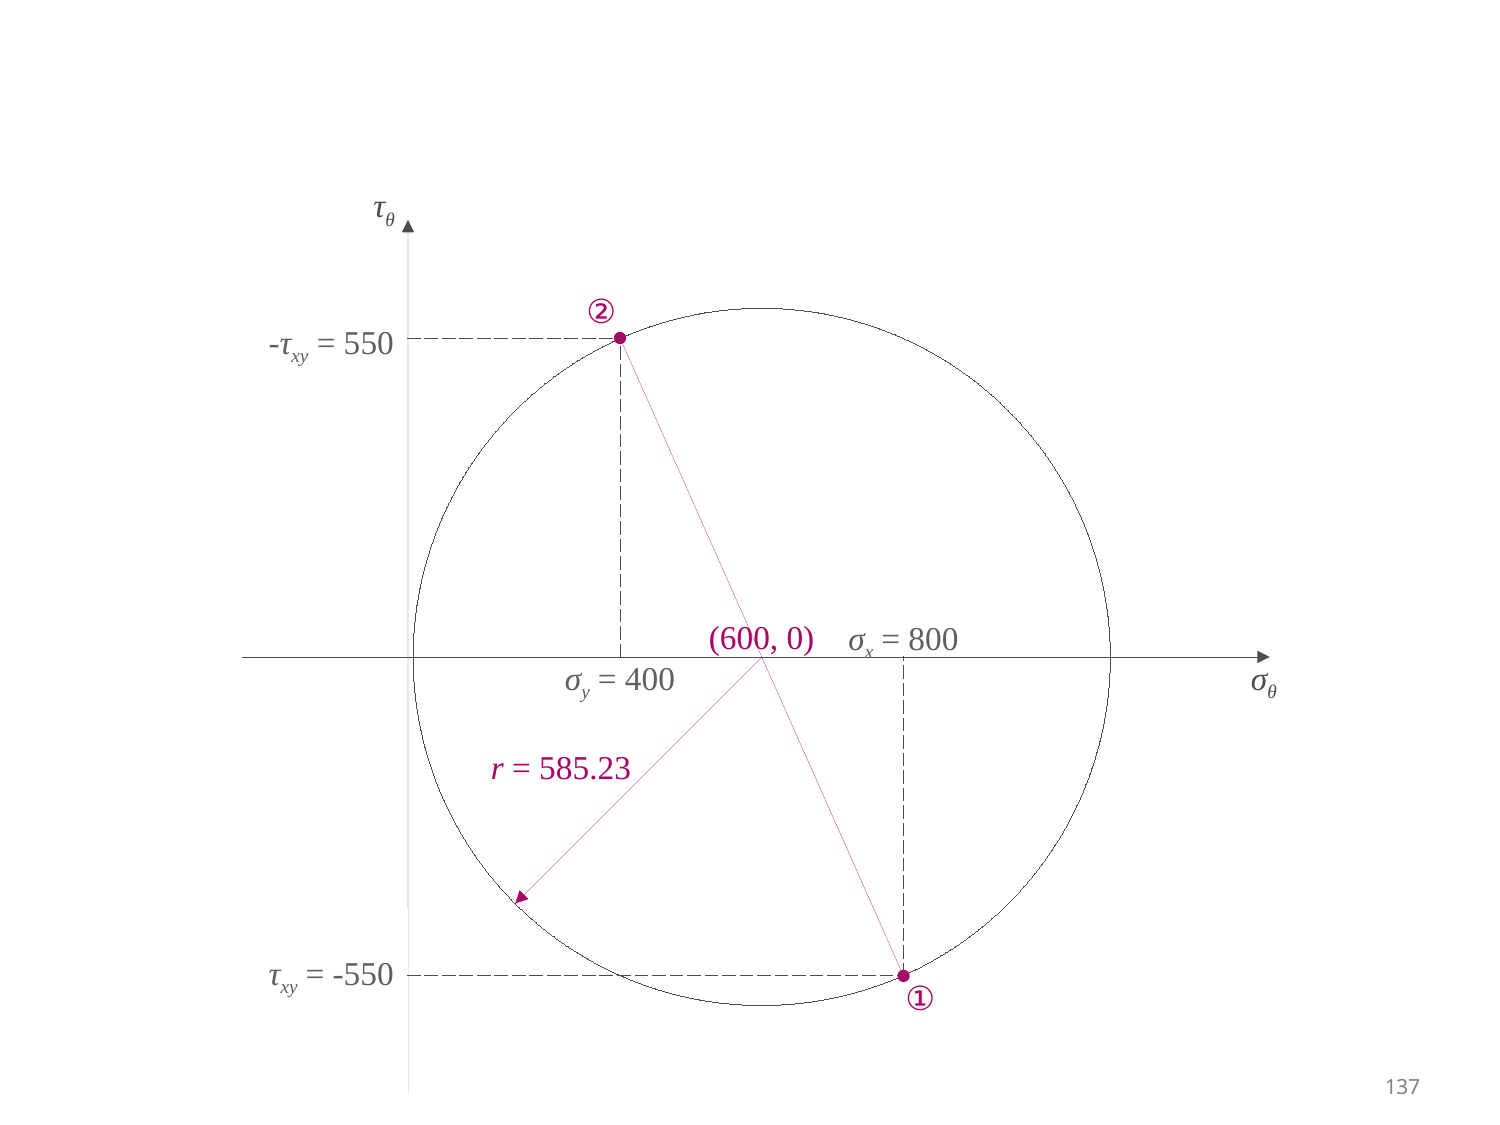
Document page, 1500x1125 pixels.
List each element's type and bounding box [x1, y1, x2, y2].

text_box [241, 184, 1282, 1095]
